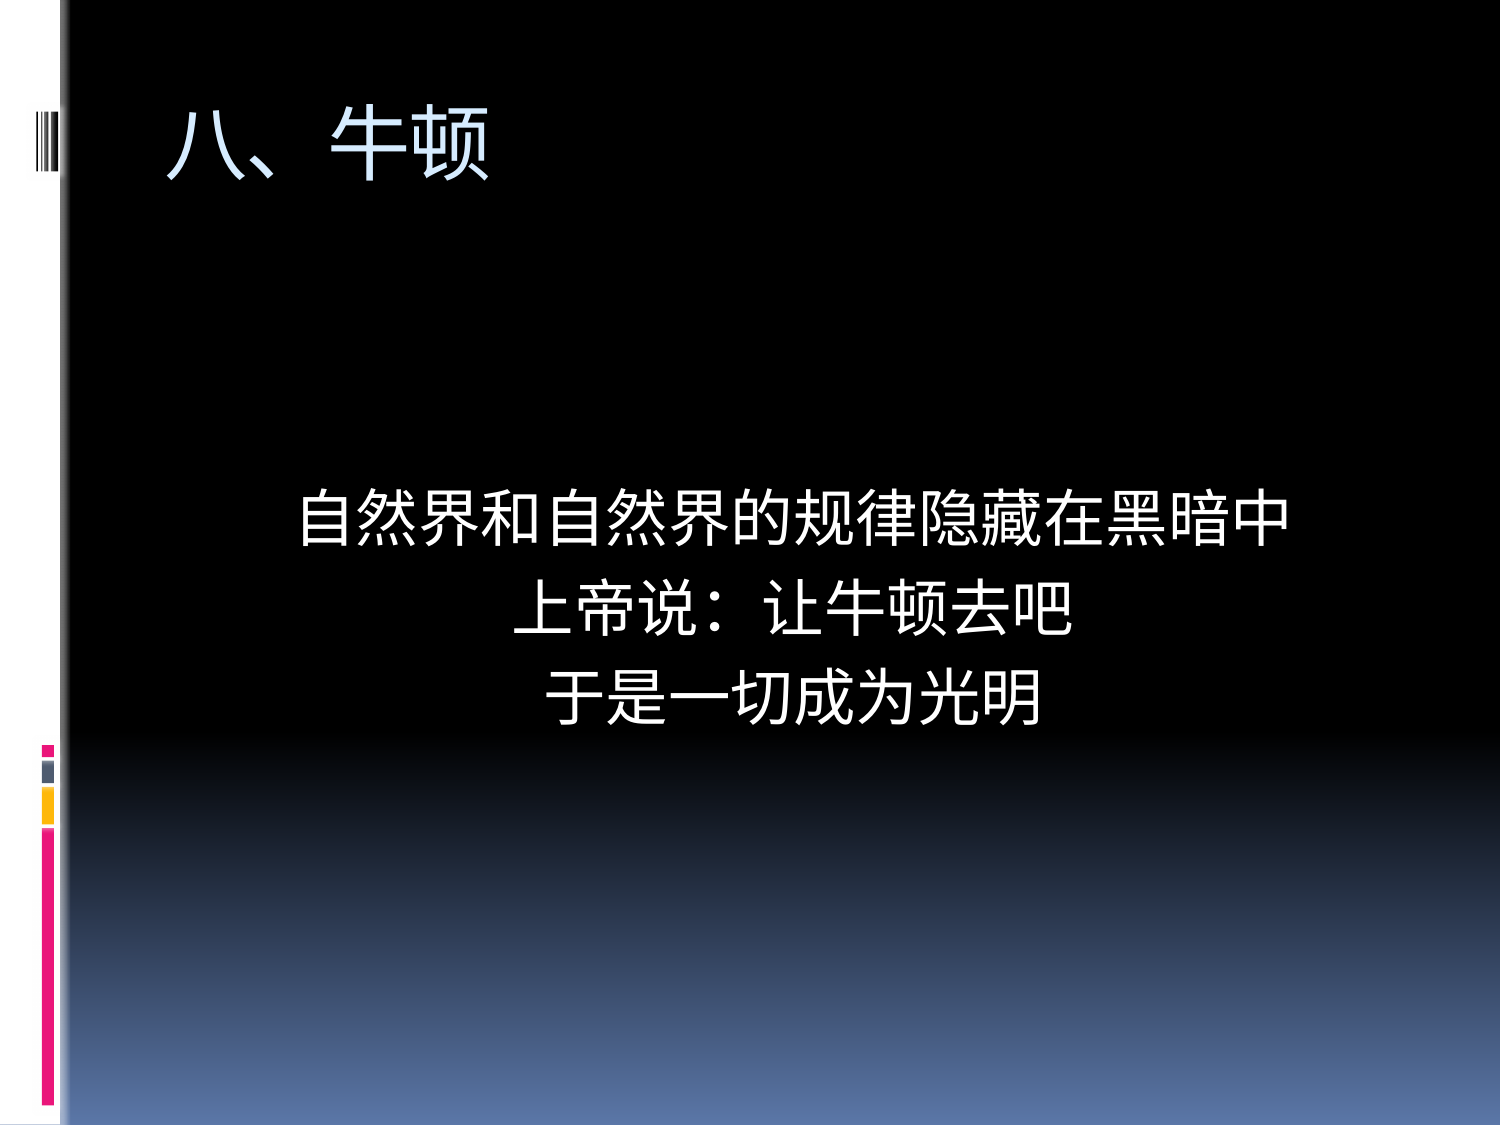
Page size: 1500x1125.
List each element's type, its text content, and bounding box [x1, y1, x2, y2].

title 八、牛顿 [150, 83, 1425, 234]
list 自然界和自然界的规律隐藏在黑暗中 上帝说：让牛顿去吧 于是一切成为光明 [150, 292, 1425, 1043]
